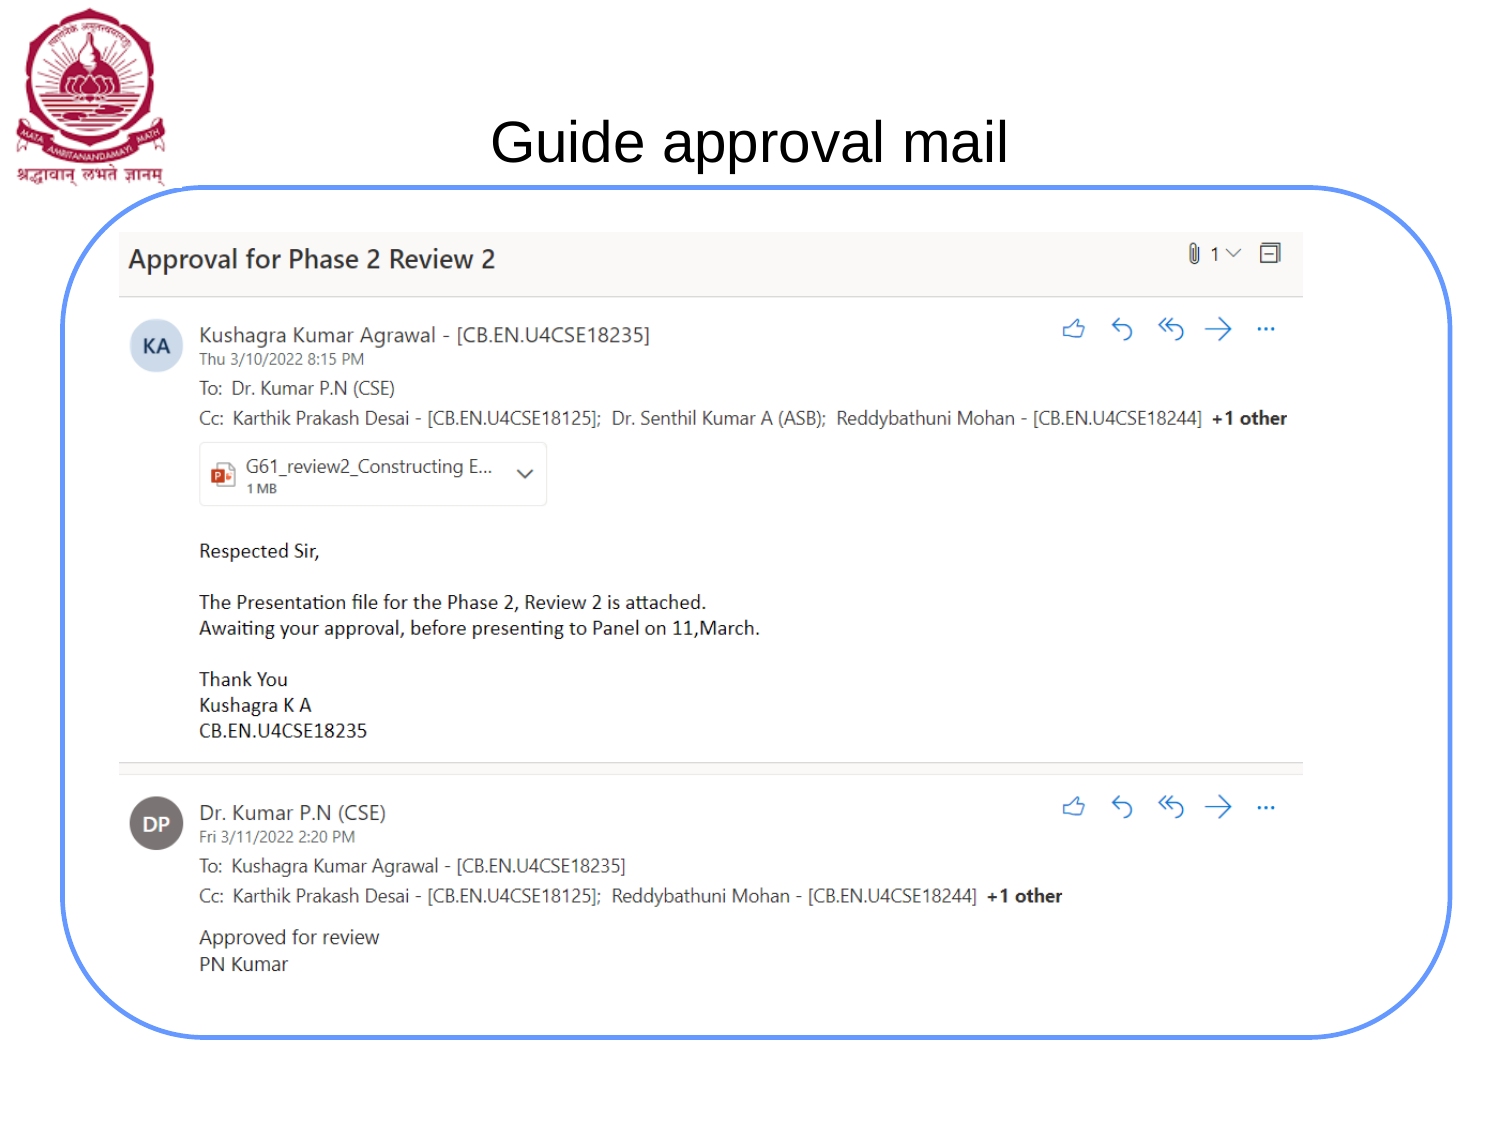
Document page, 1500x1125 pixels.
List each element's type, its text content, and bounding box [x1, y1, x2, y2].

picture [119, 232, 1304, 985]
title Guide approval mail [75, 15, 1425, 263]
picture [0, 6, 182, 188]
